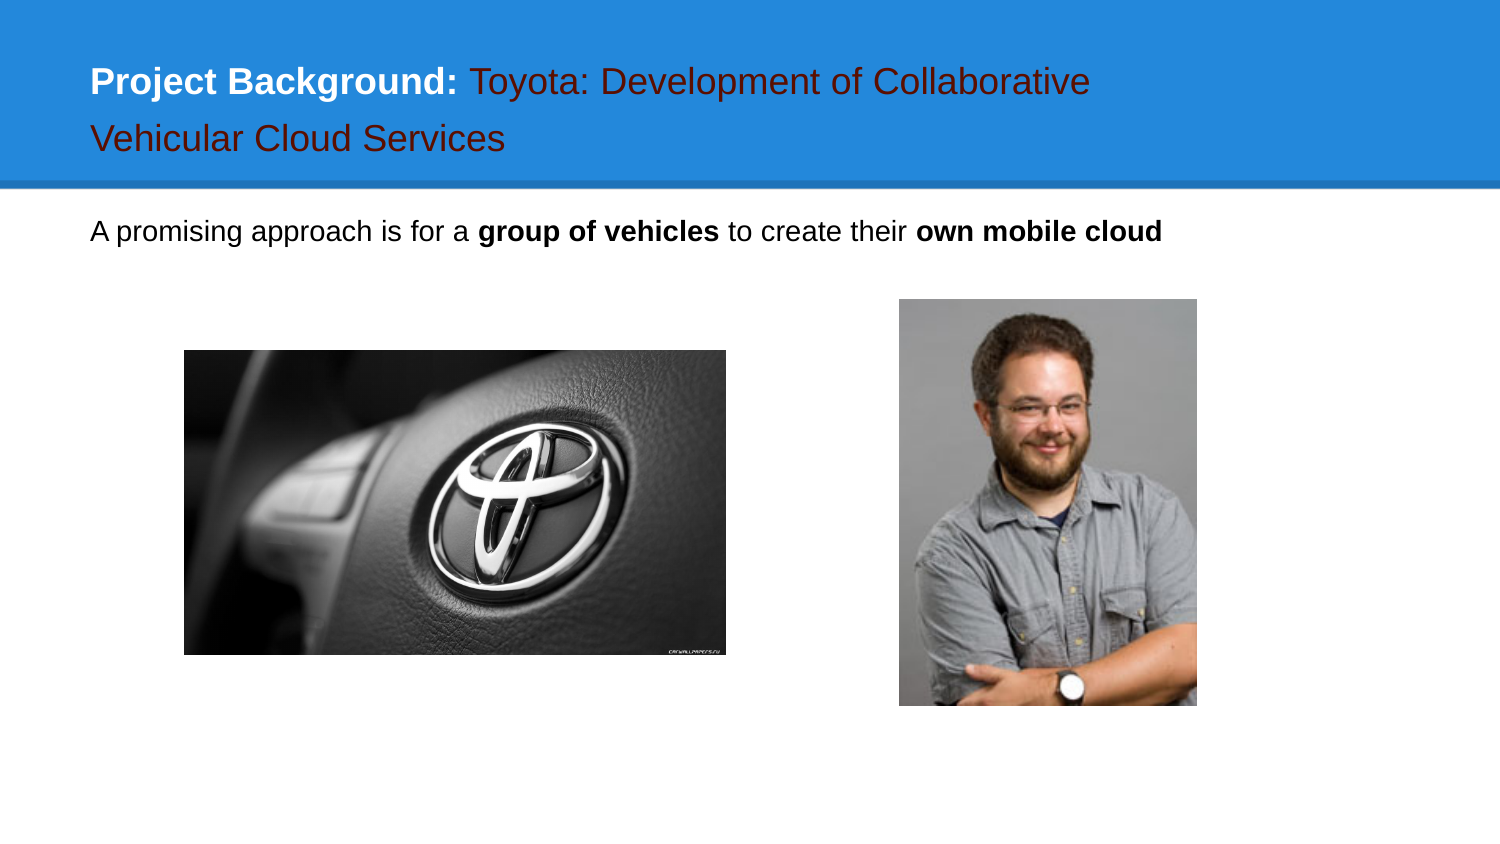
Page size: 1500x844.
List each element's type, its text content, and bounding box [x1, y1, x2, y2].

list A promising approach is for a group of vehicles to create their own mobile cloud [75, 196, 1425, 808]
title Project Background: Toyota: Development of Collaborative Vehicular Cloud Services [75, 33, 1425, 175]
picture [184, 350, 726, 655]
picture [899, 299, 1197, 706]
